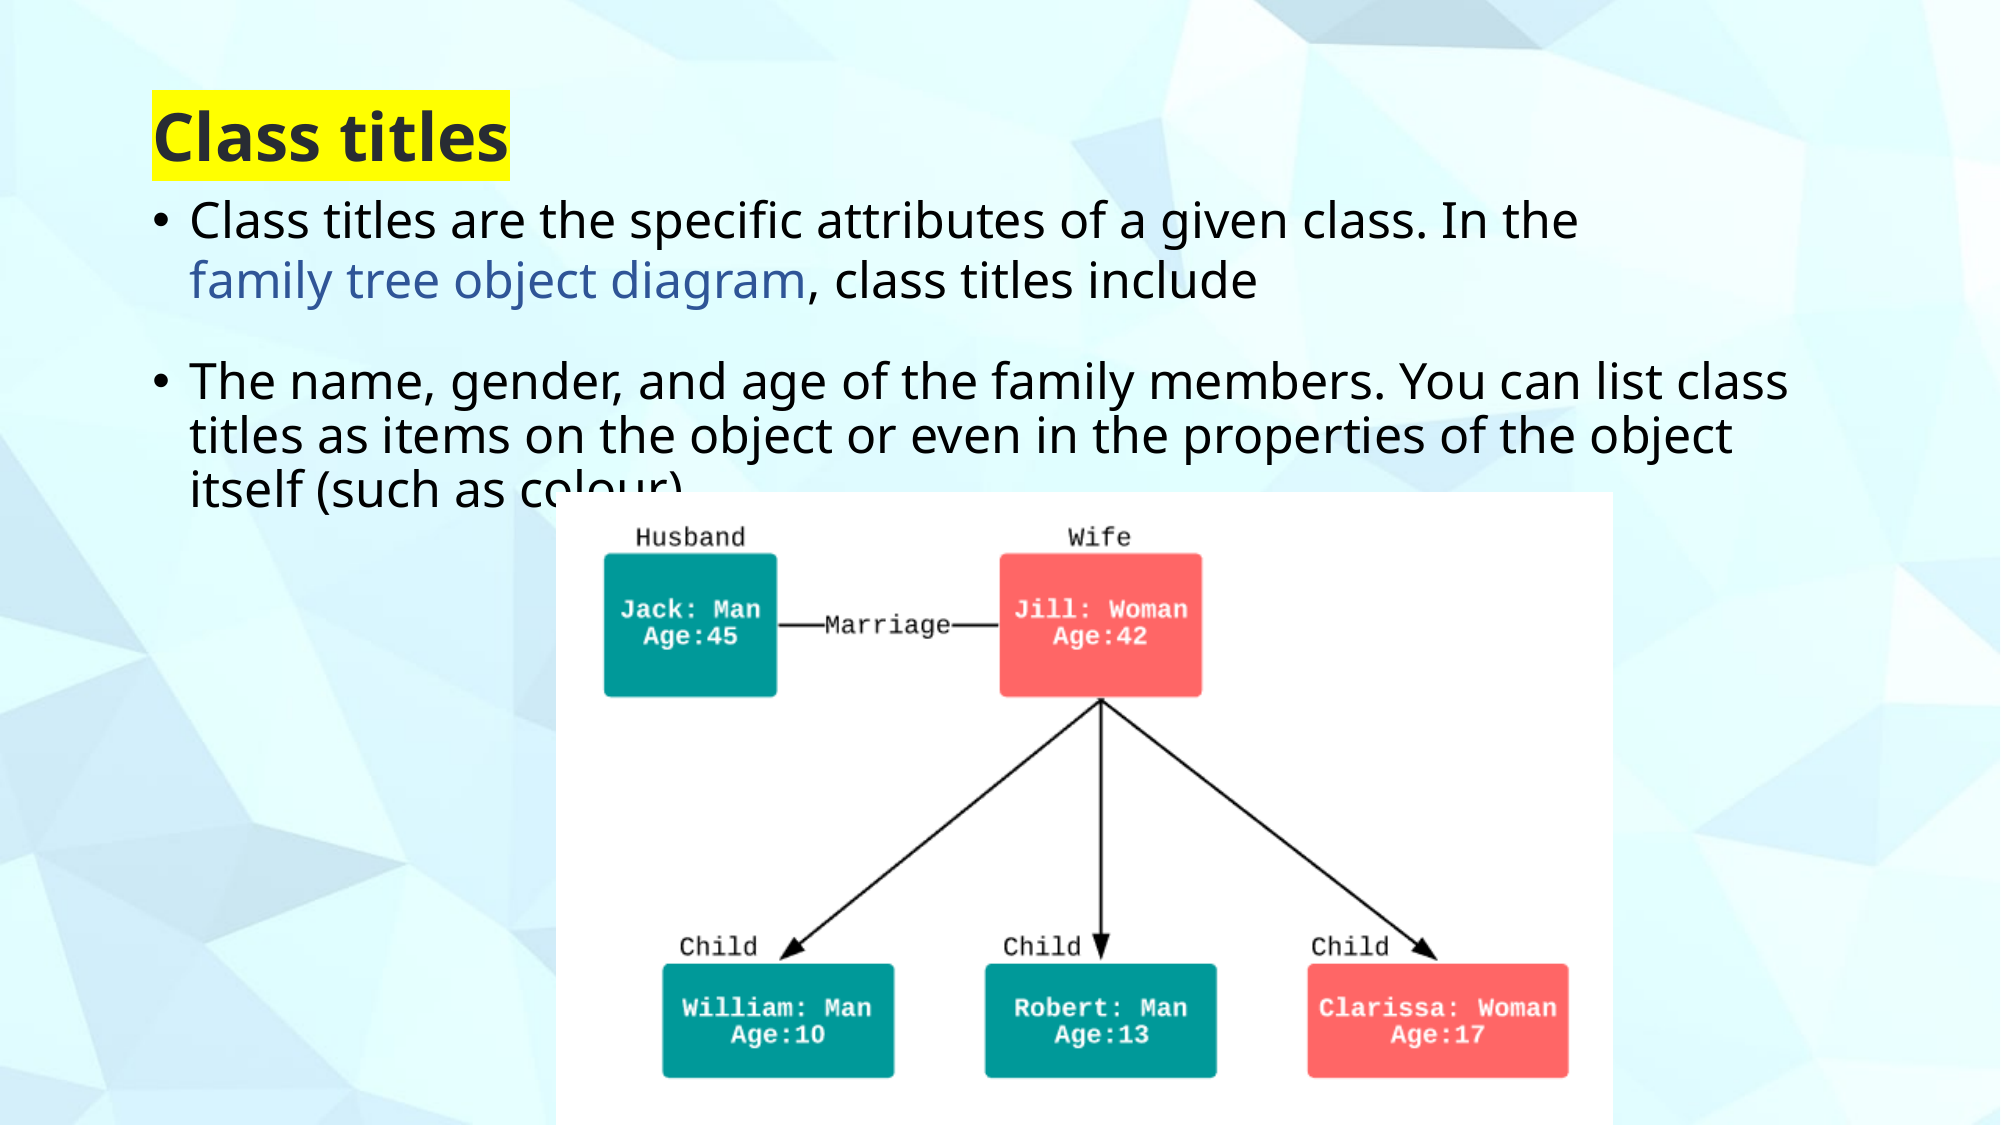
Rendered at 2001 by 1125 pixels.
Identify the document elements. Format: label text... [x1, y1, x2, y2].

picture [0, 0, 2001, 1125]
list Class titles Class titles are the specific attributes of a given class. In the family tree object diagram, class titles include The name, gender, and age of the family members. You can list class titles as items on the object or even in the properties of the object itself (such as colour). [137, 81, 1863, 1014]
